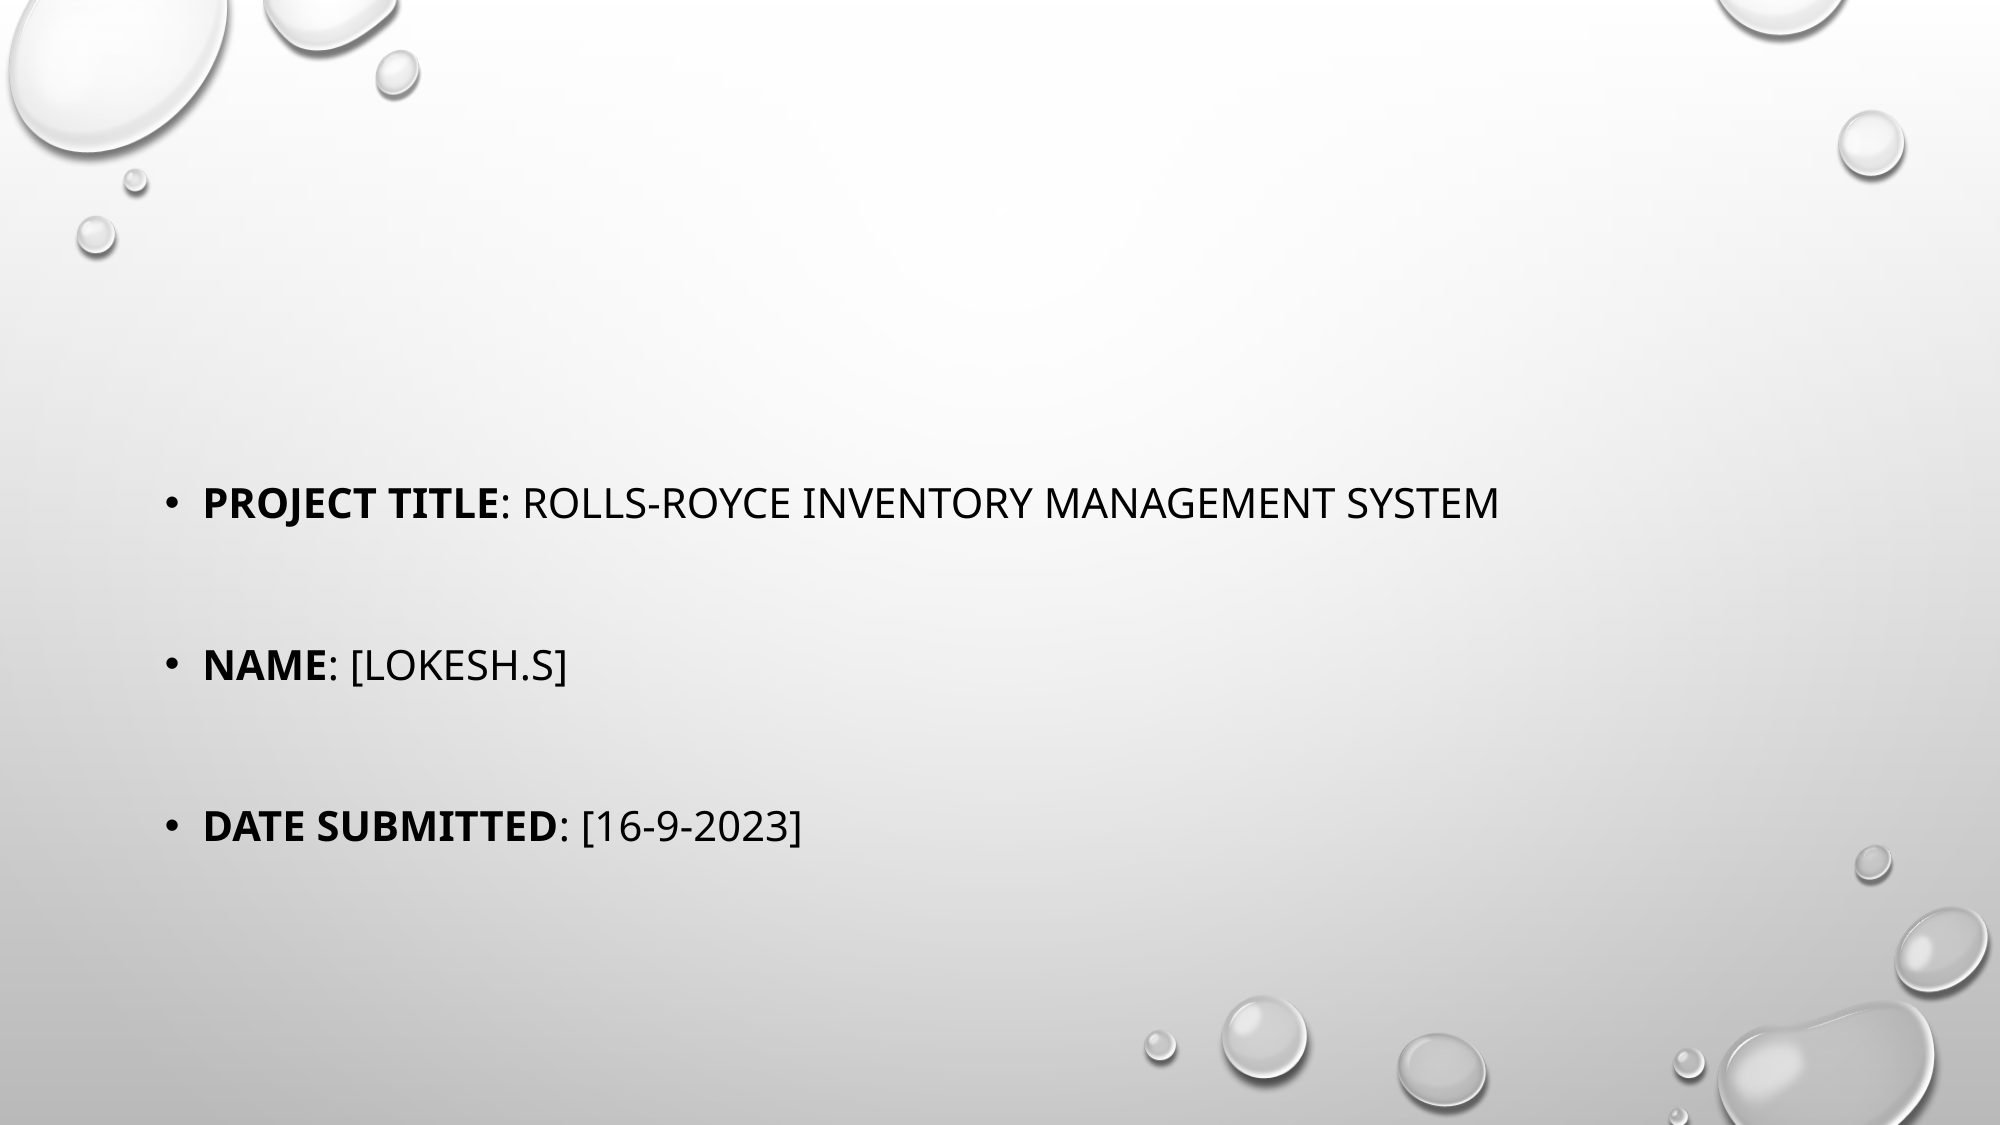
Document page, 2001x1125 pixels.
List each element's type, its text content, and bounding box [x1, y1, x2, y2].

picture [0, 0, 2000, 1125]
list Project Title: Rolls-Royce Inventory Management System Name: [Lokesh.s] Date Submitted: [16-9-2023] [149, 388, 1850, 950]
